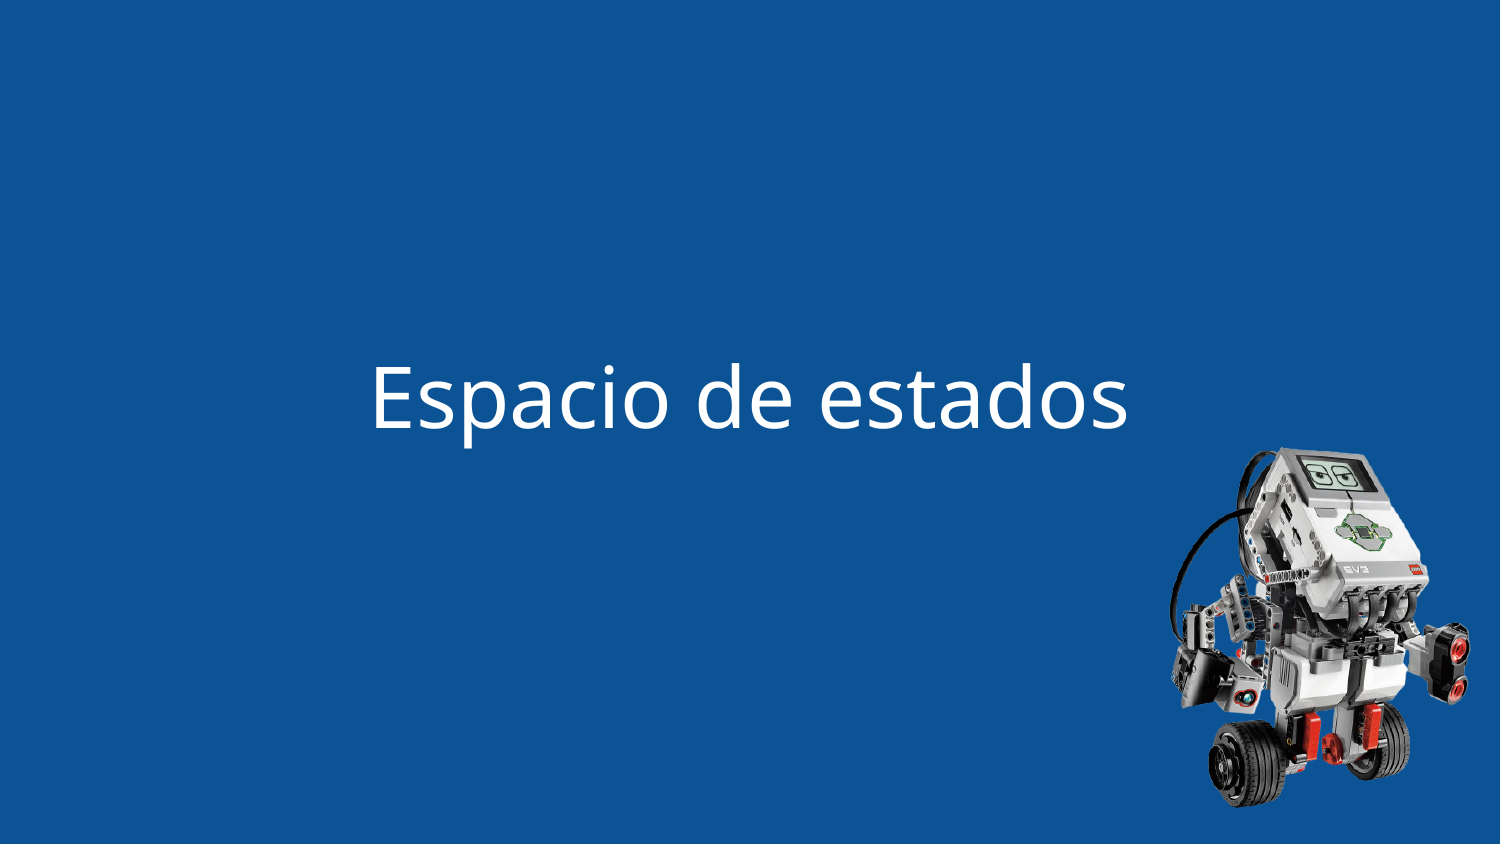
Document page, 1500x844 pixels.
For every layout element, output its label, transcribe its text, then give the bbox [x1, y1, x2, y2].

title Espacio de estados [51, 327, 1449, 422]
picture [1167, 445, 1473, 812]
